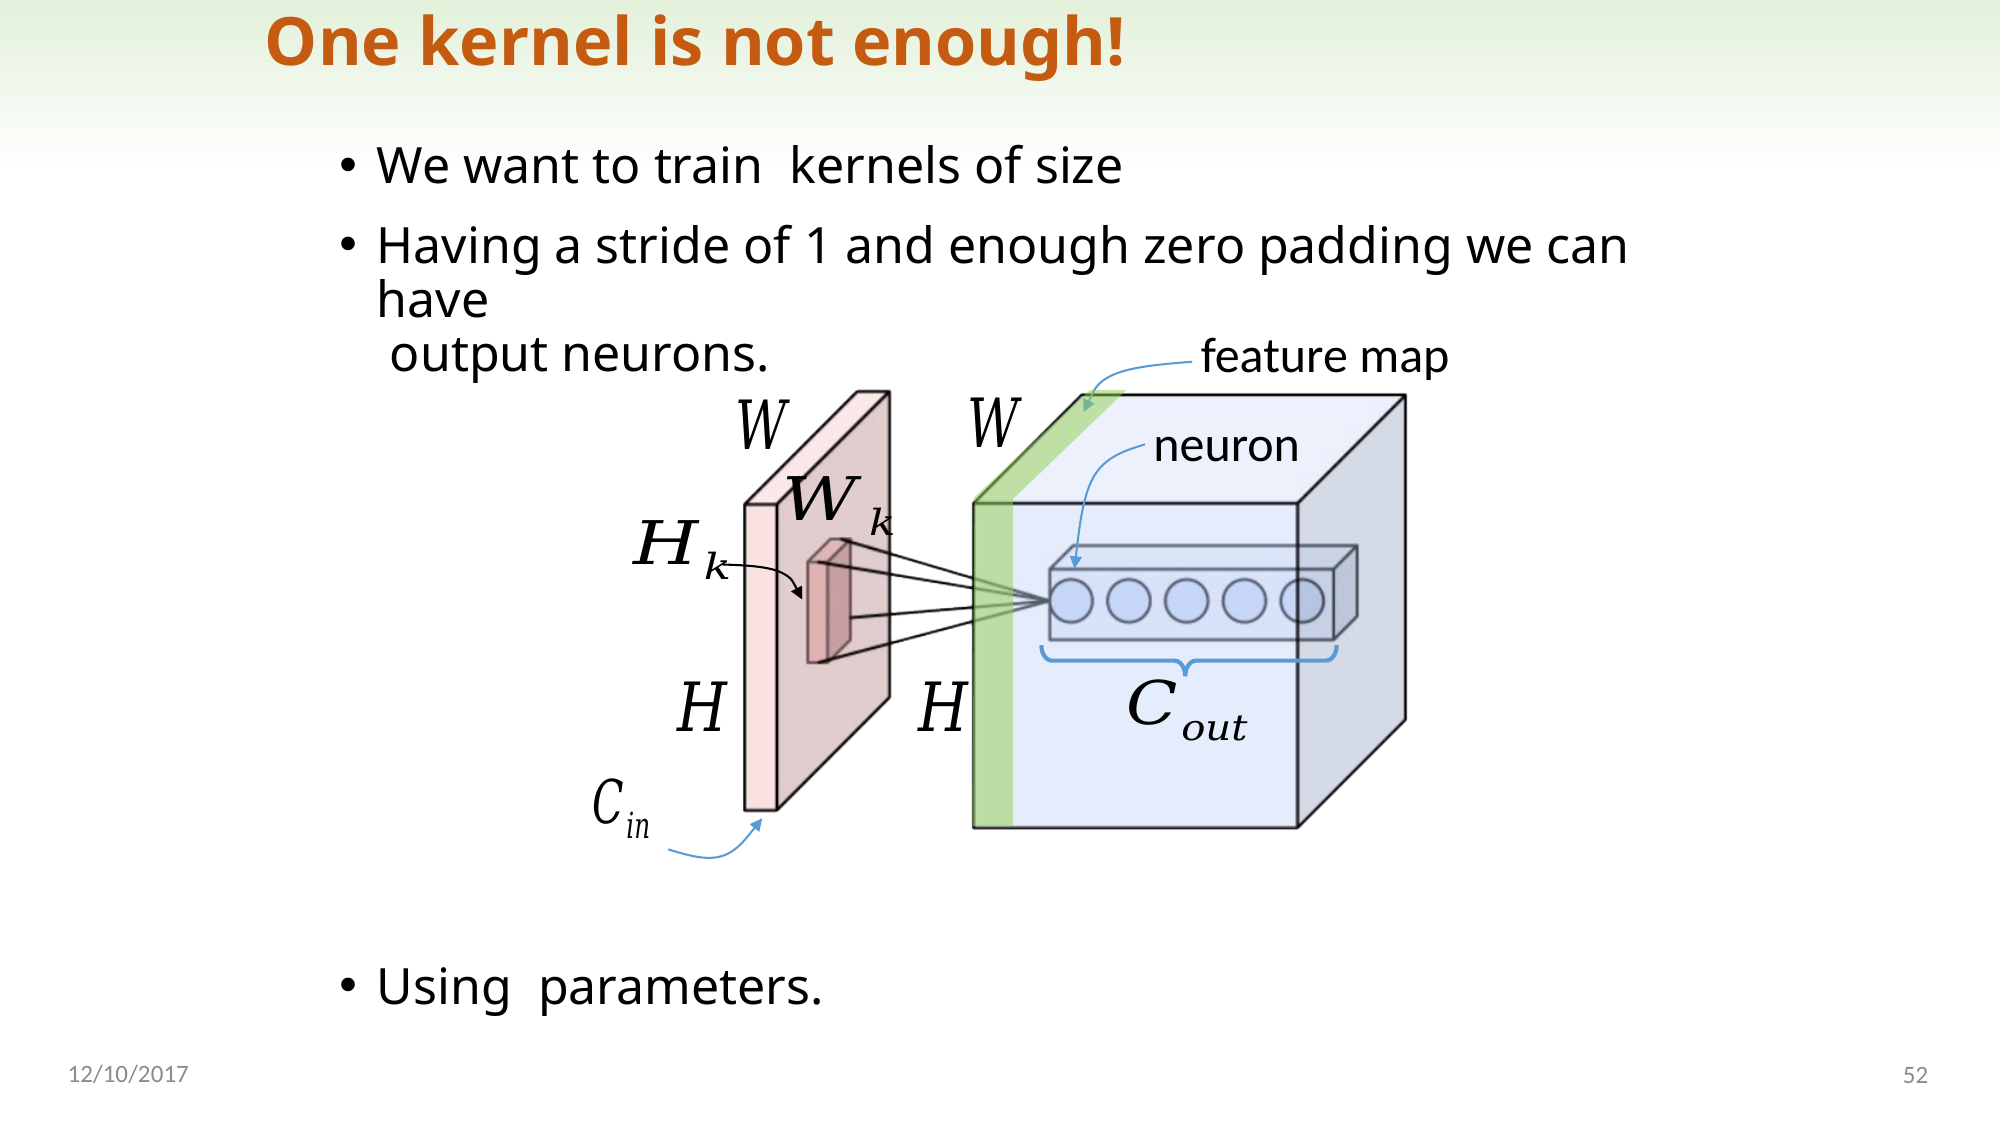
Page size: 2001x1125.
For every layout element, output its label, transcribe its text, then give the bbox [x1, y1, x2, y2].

title One kernel is not enough! [249, 0, 1750, 102]
slide_number 52 [1493, 1044, 1944, 1104]
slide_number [52, 1042, 503, 1103]
text_box feature map [1193, 314, 1458, 390]
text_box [592, 361, 1448, 869]
